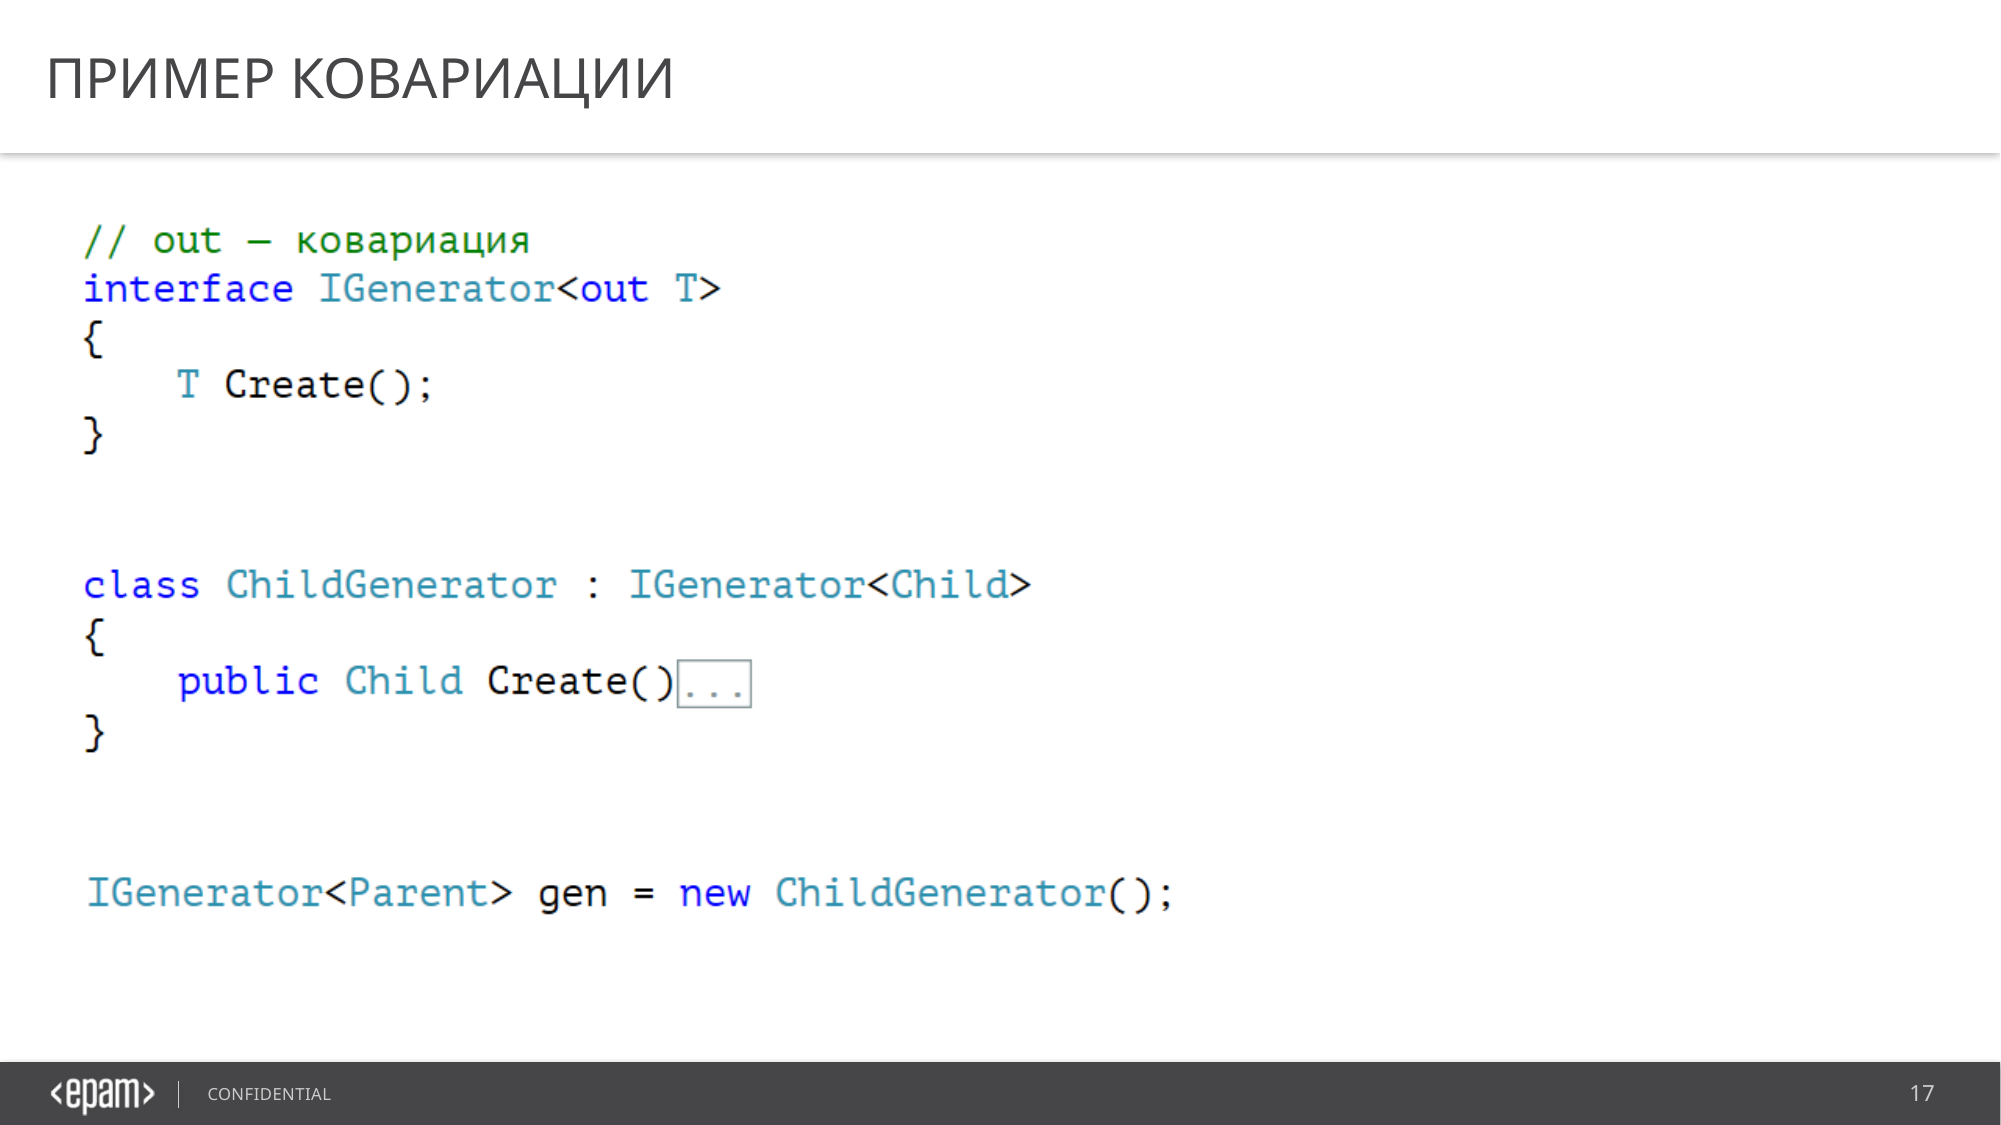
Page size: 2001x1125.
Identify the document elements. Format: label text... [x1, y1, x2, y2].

picture [78, 860, 1181, 924]
picture [77, 562, 1040, 762]
picture [50, 1078, 155, 1116]
title Пример ковариации [0, 0, 2000, 153]
picture [78, 217, 731, 464]
